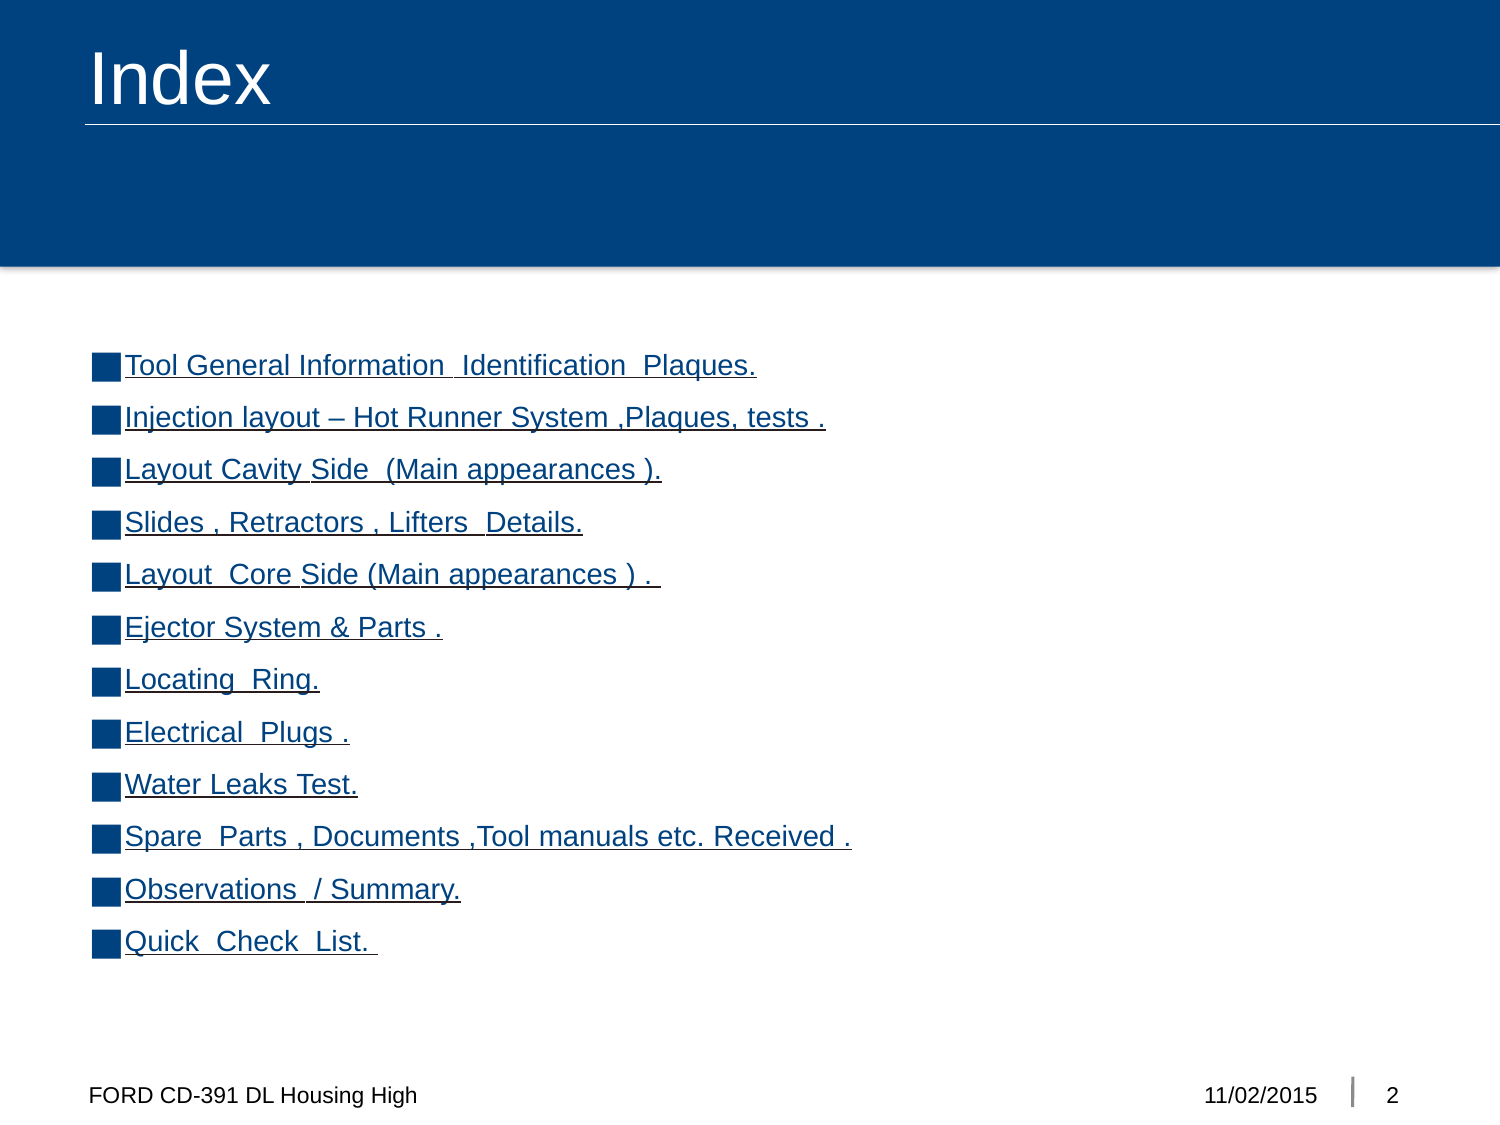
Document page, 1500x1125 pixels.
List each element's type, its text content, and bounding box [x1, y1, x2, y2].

list Tool General Information Identification Plaques. Injection layout – Hot Runner System ,Plaques, tests . Layout Cavity Side (Main appearances ). Slides , Retractors , Lifters Details. Layout Core Side (Main appearances ) . Ejector System & Parts . Locating Ring. Electrical Plugs . Water Leaks Test. Spare Parts , Documents ,Tool manuals etc. Received . Observations / Summary. Quick Check List. [88, 314, 1438, 1018]
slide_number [1084, 1080, 1318, 1115]
footer FORD CD-391 DL Housing High [88, 1080, 709, 1120]
slide_number 2 [1386, 1080, 1439, 1114]
